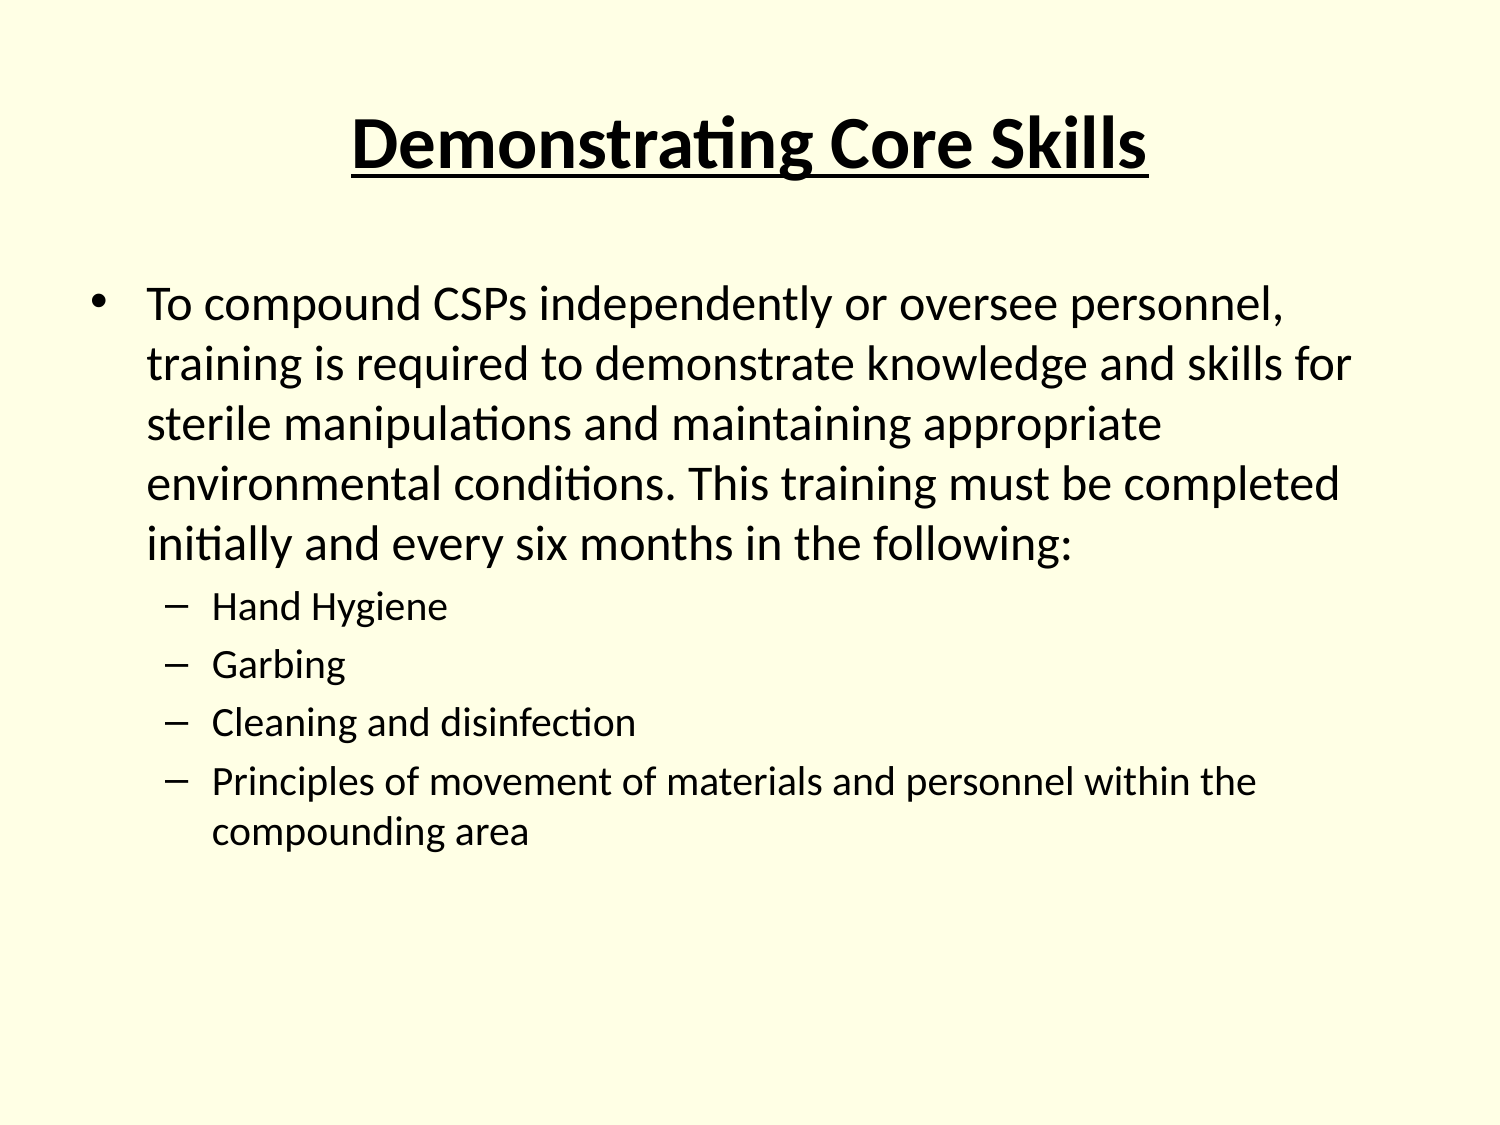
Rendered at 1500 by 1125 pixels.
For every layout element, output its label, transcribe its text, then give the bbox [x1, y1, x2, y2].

title Demonstrating Core Skills [75, 45, 1425, 233]
list To compound CSPs independently or oversee personnel, training is required to demonstrate knowledge and skills for sterile manipulations and maintaining appropriate environmental conditions. This training must be completed initially and every six months in the following: Hand Hygiene Garbing Cleaning and disinfection Principles of movement of materials and personnel within the compounding area [75, 262, 1425, 1005]
